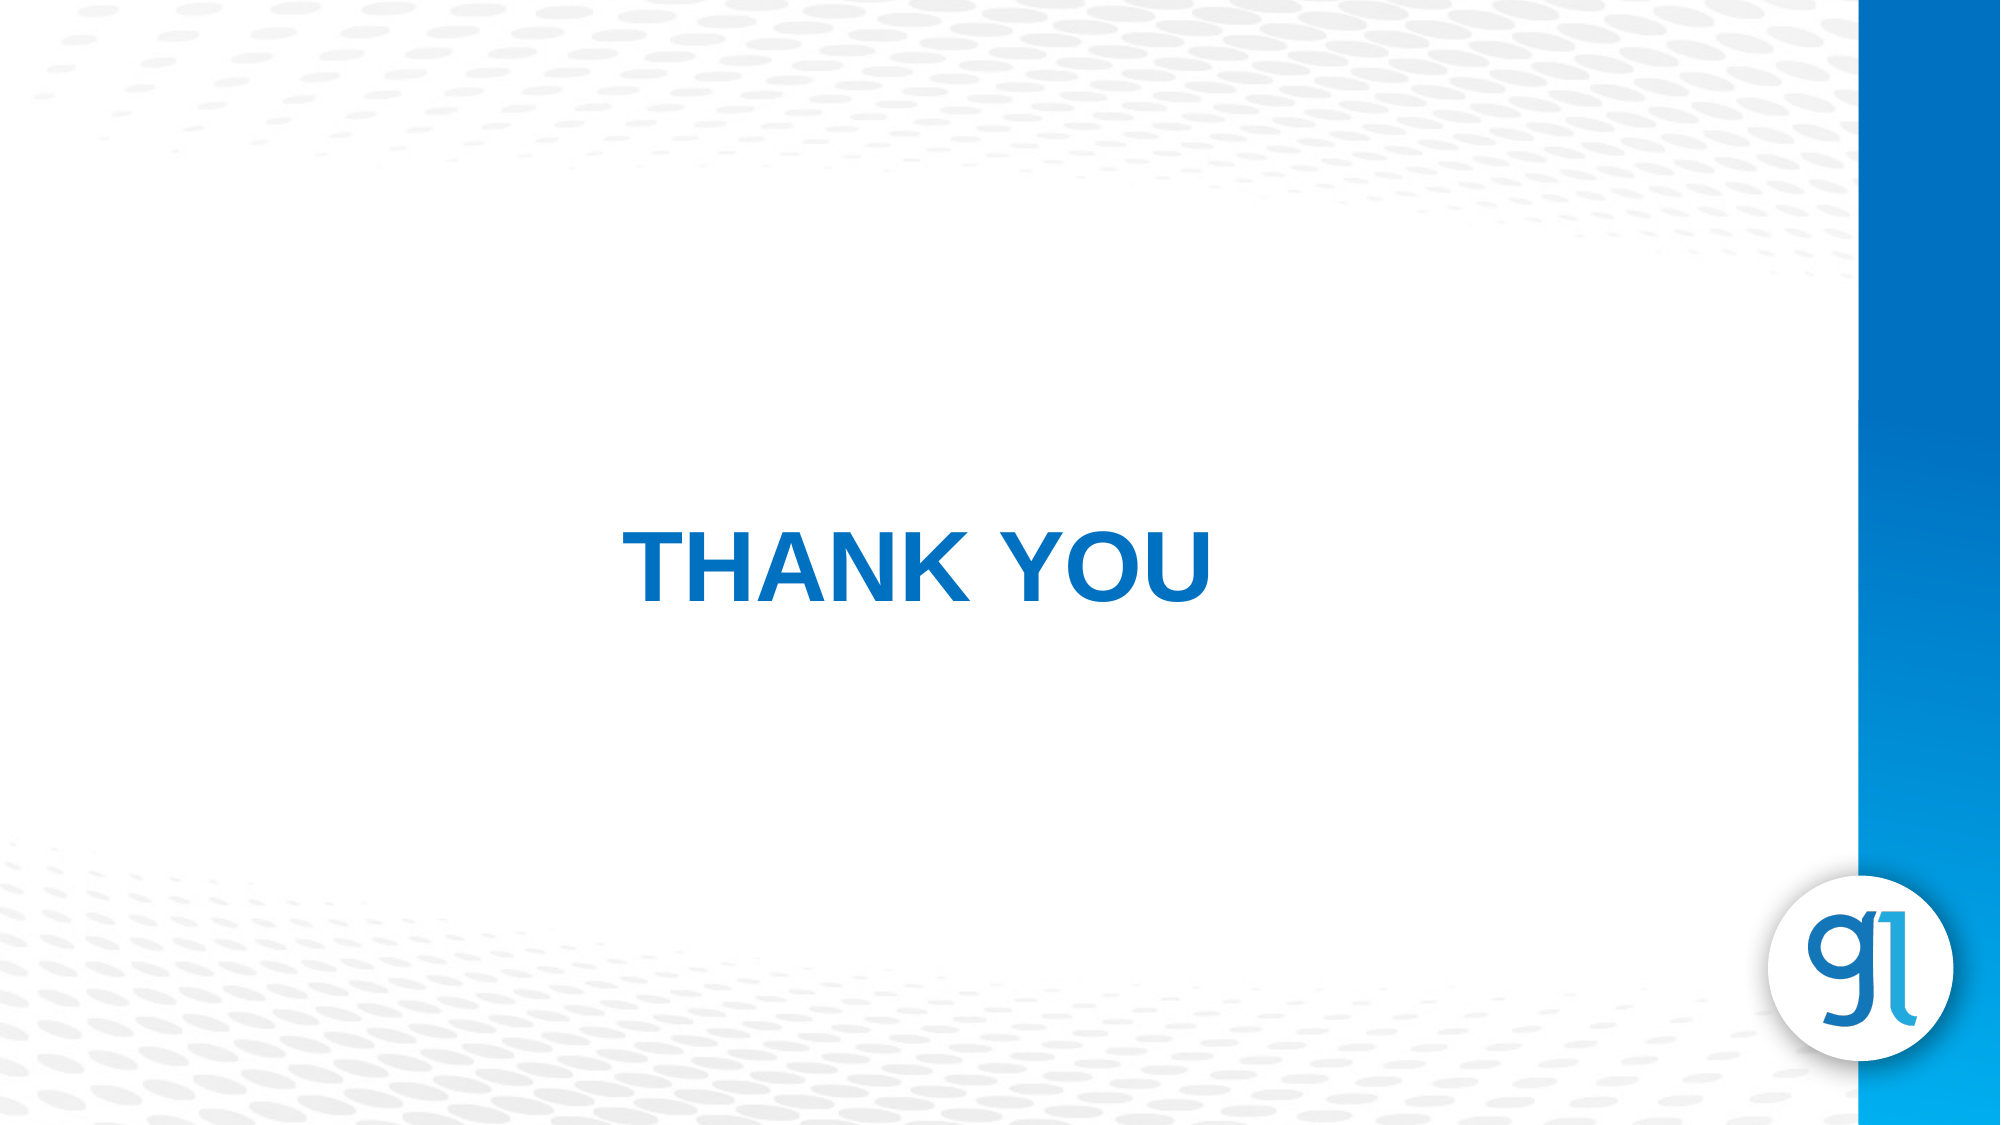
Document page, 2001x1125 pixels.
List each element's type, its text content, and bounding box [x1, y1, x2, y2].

text_box THANK YOU [607, 494, 1274, 629]
picture [1798, 905, 1924, 1031]
picture [0, 0, 2000, 1125]
